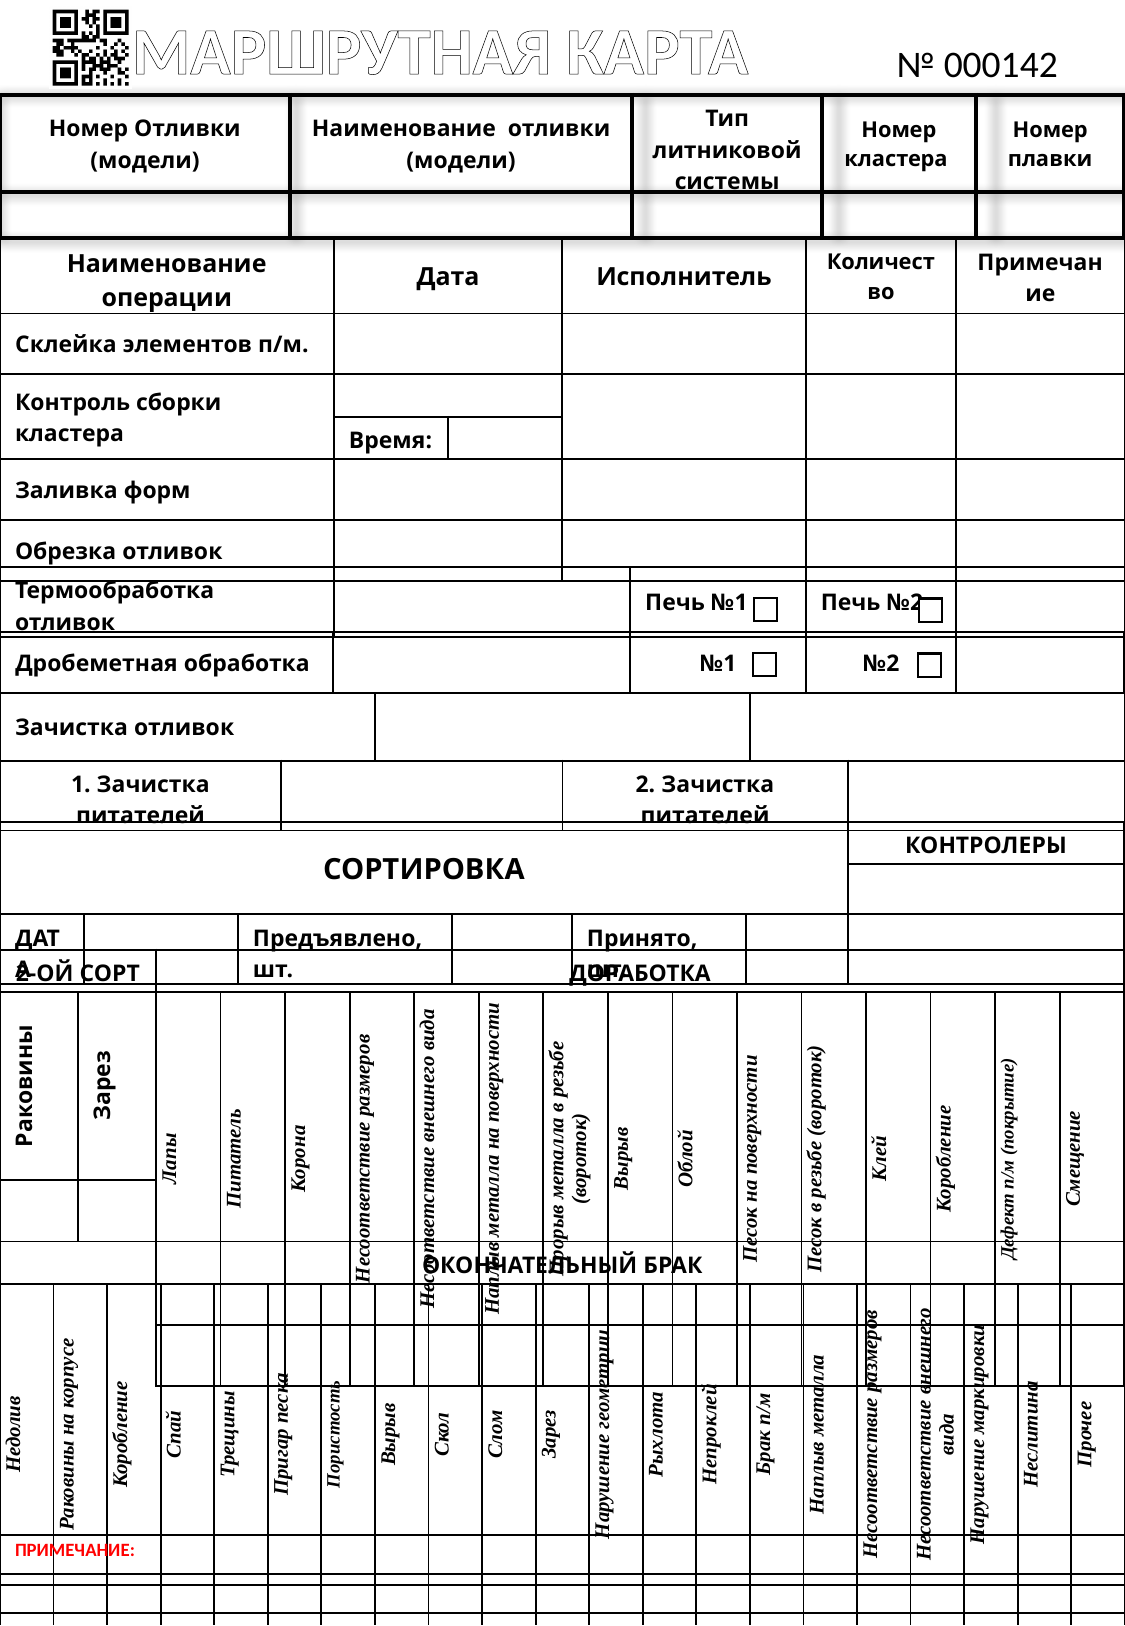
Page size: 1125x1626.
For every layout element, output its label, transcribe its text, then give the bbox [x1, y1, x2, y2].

table_cell [804, 1614, 856, 1625]
table_cell [162, 1614, 213, 1625]
table_header 2. Зачистка питателей [563, 762, 847, 821]
table_cell Скол [429, 1285, 481, 1534]
table_cell Рыхлота [644, 1285, 695, 1534]
table_cell [563, 460, 805, 519]
table_cell [292, 194, 630, 236]
table_cell Раковины [1, 993, 77, 1179]
table_header [957, 633, 1123, 692]
table_cell Контроль сборки кластера [1, 375, 333, 458]
table_cell [54, 1614, 106, 1625]
table_cell [335, 375, 561, 416]
table_header Дата [335, 239, 561, 313]
table_header [376, 694, 749, 760]
table_cell [79, 1181, 155, 1241]
table_cell Смещение [1061, 993, 1123, 1241]
table_cell Заливка форм [1, 460, 333, 519]
table_cell [85, 915, 237, 983]
table_header Дробеметная обработка [1, 633, 332, 692]
table_cell [751, 1614, 803, 1625]
table_header Количество [807, 239, 955, 313]
table_header ДОРАБОТКА [157, 985, 1123, 991]
table_cell [429, 1614, 481, 1625]
table_cell Несоответствие размеров [858, 1285, 910, 1534]
table_header Термообработка отливок [1, 568, 333, 631]
table_cell Прочее [1072, 1285, 1124, 1534]
table_cell [1072, 1614, 1124, 1625]
table_cell [563, 521, 805, 566]
table_cell [453, 915, 571, 983]
table_header КОНТРОЛЕРЫ [849, 823, 1123, 863]
picture [49, 6, 132, 89]
table_cell Прорыв металла в резьбе (вороток) [544, 993, 607, 1241]
table_header [334, 633, 629, 692]
table_header 2-ОЙ СОРТ [1, 985, 155, 991]
table_cell Облой [673, 993, 736, 1241]
table_cell Наплыв металла [804, 1285, 856, 1534]
table_cell [322, 1614, 374, 1625]
table_header Зачистка отливок [1, 694, 374, 760]
table_header Печь №1 [631, 568, 805, 631]
table_cell [697, 1614, 749, 1625]
table_cell Несоответствие внешнего вида [911, 1285, 963, 1534]
table_cell Обрезка отливок [1, 521, 333, 566]
table_cell [807, 314, 955, 373]
table_cell [1, 1575, 1124, 1612]
table_header Печь №2 [807, 568, 955, 631]
table_cell [911, 1614, 963, 1625]
table_cell [563, 375, 805, 458]
table_cell [108, 1614, 160, 1625]
table_cell [807, 460, 955, 519]
table_cell ДАТА [1, 915, 83, 983]
table_cell Зарез [537, 1285, 588, 1534]
table_cell Принято, шт. [573, 915, 745, 983]
table_cell Трещины [215, 1285, 267, 1534]
table_cell Корона [286, 993, 349, 1241]
table_cell Нарушение геометрии [590, 1285, 642, 1534]
table_header [282, 762, 562, 821]
table_cell Нарушение маркировки [965, 1285, 1017, 1534]
table_header Наименование отливки (модели) [292, 97, 630, 190]
table_cell [563, 314, 805, 373]
table_cell [269, 1614, 320, 1625]
table_cell Брак п/м [751, 1285, 803, 1534]
table_header [957, 568, 1124, 631]
table_cell [449, 418, 561, 458]
table_cell Раковины на корпусе [54, 1285, 106, 1534]
table_cell Пригар песка [269, 1285, 320, 1534]
table_header Тип литниковой системы [634, 97, 820, 190]
table_cell Коробление [931, 993, 994, 1241]
table_cell [537, 1614, 588, 1625]
table_cell [335, 460, 561, 519]
text_box № 000142 [881, 32, 1073, 93]
table_header [849, 762, 1124, 821]
text_box МАРШРУТНАЯ КАРТА [116, 0, 764, 87]
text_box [752, 597, 943, 678]
table_cell Неслитина [1019, 1285, 1070, 1534]
table_cell [957, 314, 1124, 373]
table_cell [2, 194, 288, 236]
table_header Номер Отливки (модели) [2, 97, 288, 190]
table_cell Недолив [1, 1285, 53, 1534]
table_cell Спай [162, 1285, 213, 1534]
table_cell Пористость [322, 1285, 374, 1534]
table_header Номер плавки [978, 97, 1122, 190]
table_cell [824, 194, 974, 236]
table_cell [376, 1614, 428, 1625]
table_cell Дефект п/м (покрытие) [996, 993, 1059, 1241]
table_header [751, 694, 1124, 760]
table_cell [747, 915, 847, 983]
table_header [335, 568, 629, 631]
table_cell Песок в резьбе (вороток) [802, 993, 865, 1241]
table_cell Коробление [108, 1285, 160, 1534]
table_cell Слом [483, 1285, 535, 1534]
table_cell Наплыв металла на поверхности [480, 993, 542, 1241]
table_header ОКОНЧАТЕЛЬНЫЙ БРАК [1, 1242, 1124, 1283]
table_cell Питатель [221, 993, 284, 1241]
table_cell Несоответствие внешнего вида [415, 993, 478, 1241]
table_header 1. Зачистка питателей [1, 762, 280, 821]
table_header №1 [631, 633, 805, 692]
table_cell [807, 375, 955, 458]
table_cell Вырыв [609, 993, 672, 1241]
table_cell [858, 1614, 910, 1625]
table_cell Время: [335, 418, 447, 458]
table_header СОРТИРОВКА [1, 823, 847, 913]
table_cell Лапы [157, 993, 220, 1241]
table_cell [978, 194, 1122, 236]
table_cell [1, 1614, 53, 1625]
table_cell Предъявлено, шт. [239, 915, 451, 983]
table_cell Зарез [79, 993, 155, 1179]
table_header Номер кластера [824, 97, 974, 190]
table_cell [957, 375, 1124, 458]
table_cell Вырыв [376, 1285, 428, 1534]
table_cell [807, 521, 955, 566]
table_cell [335, 521, 561, 566]
table_header Наименование операции [1, 239, 333, 313]
table_cell Несоответствие размеров [351, 993, 413, 1241]
table_cell Склейка элементов п/м. [1, 314, 333, 373]
table_cell [957, 460, 1124, 519]
table_cell Клей [867, 993, 930, 1241]
table_header Примечание [957, 239, 1124, 313]
table_cell Непроклей [697, 1285, 749, 1534]
table_cell [215, 1614, 267, 1625]
table_cell [483, 1614, 535, 1625]
table_cell [335, 314, 561, 373]
table_cell [644, 1614, 695, 1625]
table_cell [965, 1614, 1017, 1625]
table_cell [1019, 1614, 1070, 1625]
table_header ПРИМЕЧАНИЕ: [1, 1536, 1124, 1573]
table_cell [1, 1181, 77, 1241]
table_header Исполнитель [563, 239, 805, 313]
table_cell [590, 1614, 642, 1625]
table_cell [849, 915, 1123, 983]
table_cell [634, 194, 820, 236]
table_header №2 [807, 633, 955, 692]
table_cell Песок на поверхности [738, 993, 801, 1241]
table_cell [849, 865, 1123, 913]
table_cell [957, 521, 1124, 566]
